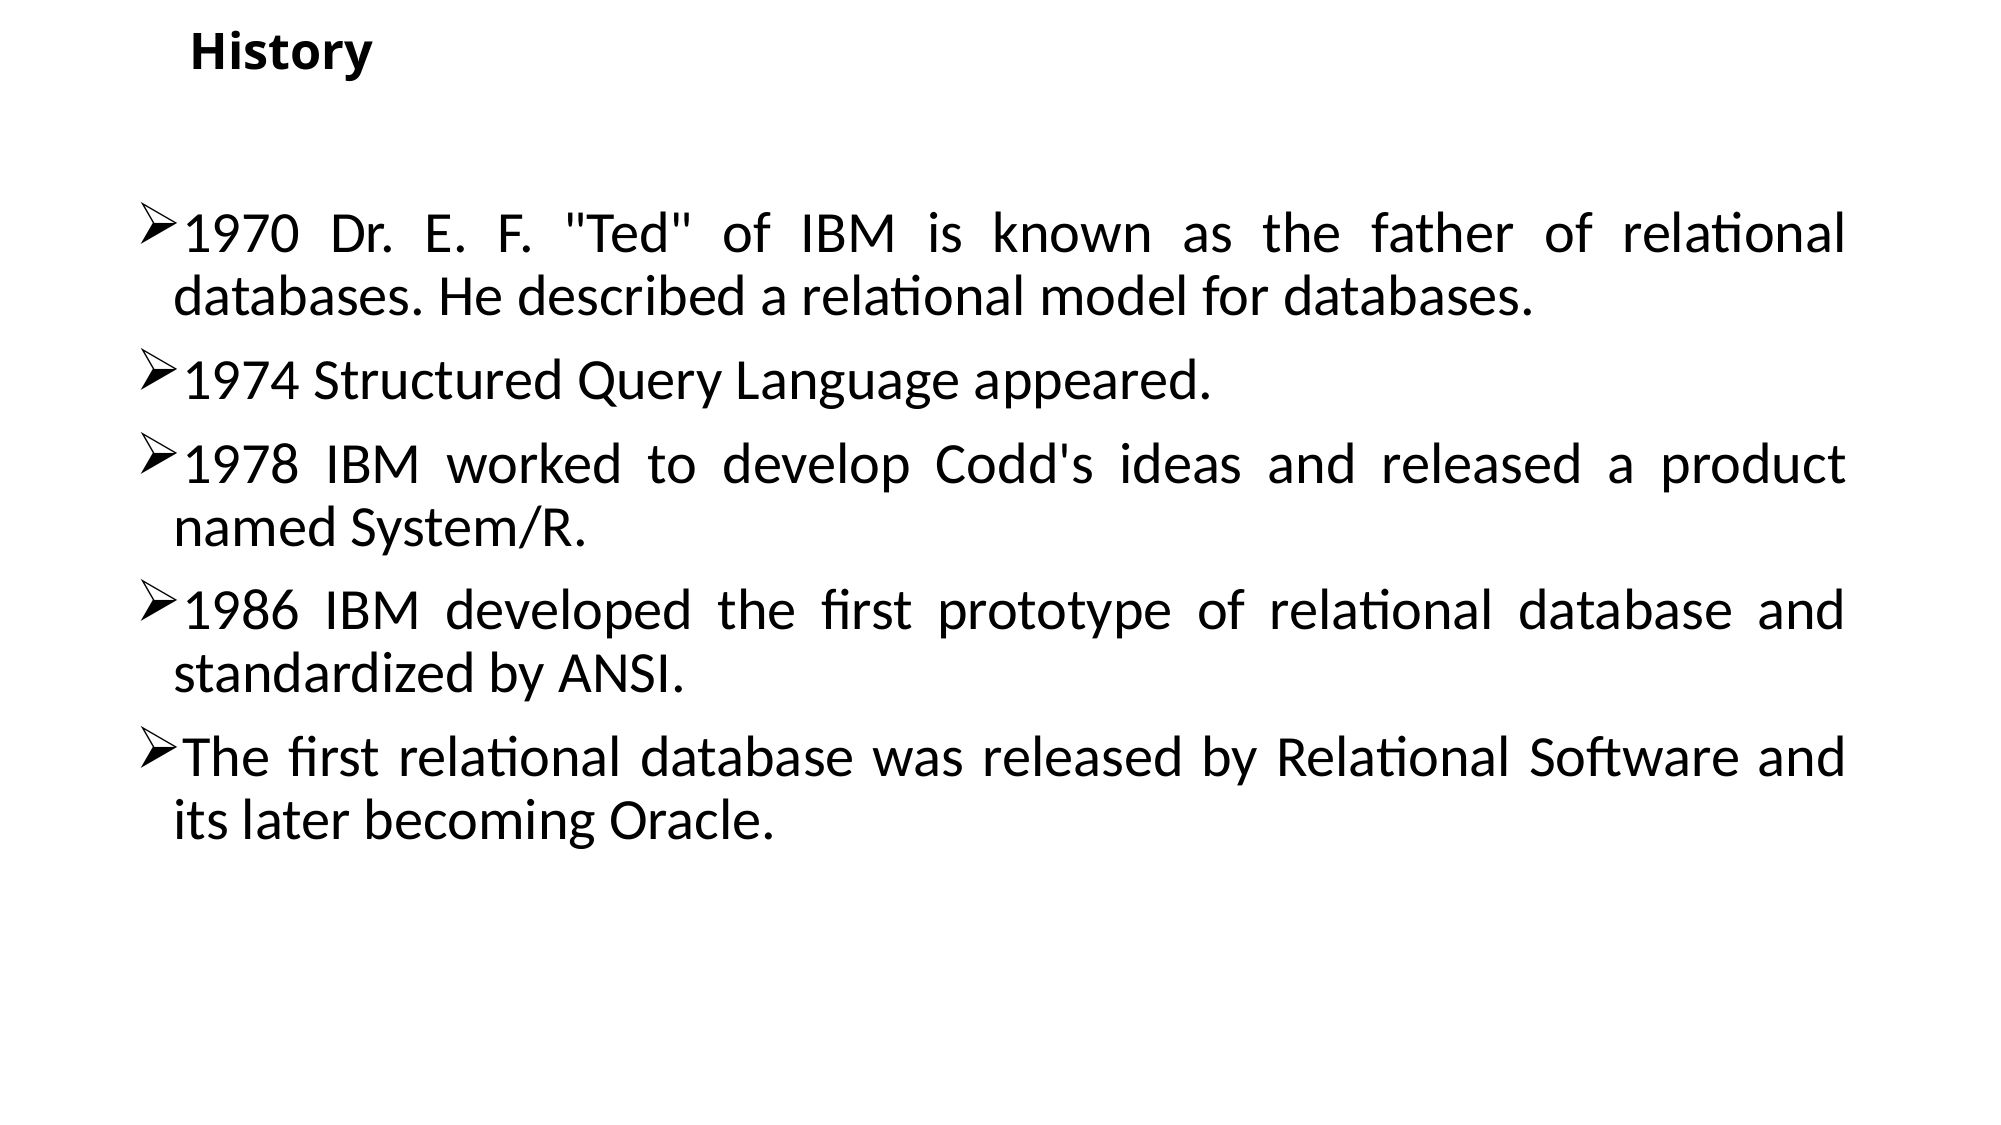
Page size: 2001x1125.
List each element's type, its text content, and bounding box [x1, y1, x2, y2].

title History [174, 17, 1863, 88]
list 1970 Dr. E. F. "Ted" of IBM is known as the father of relational databases. He described a relational model for databases. 1974 Structured Query Language appeared. 1978 IBM worked to develop Codd's ideas and released a product named System/R. 1986 IBM developed the first prototype of relational database and standardized by ANSI. The first relational database was released by Relational Software and its later becoming Oracle. [120, 194, 1863, 1014]
